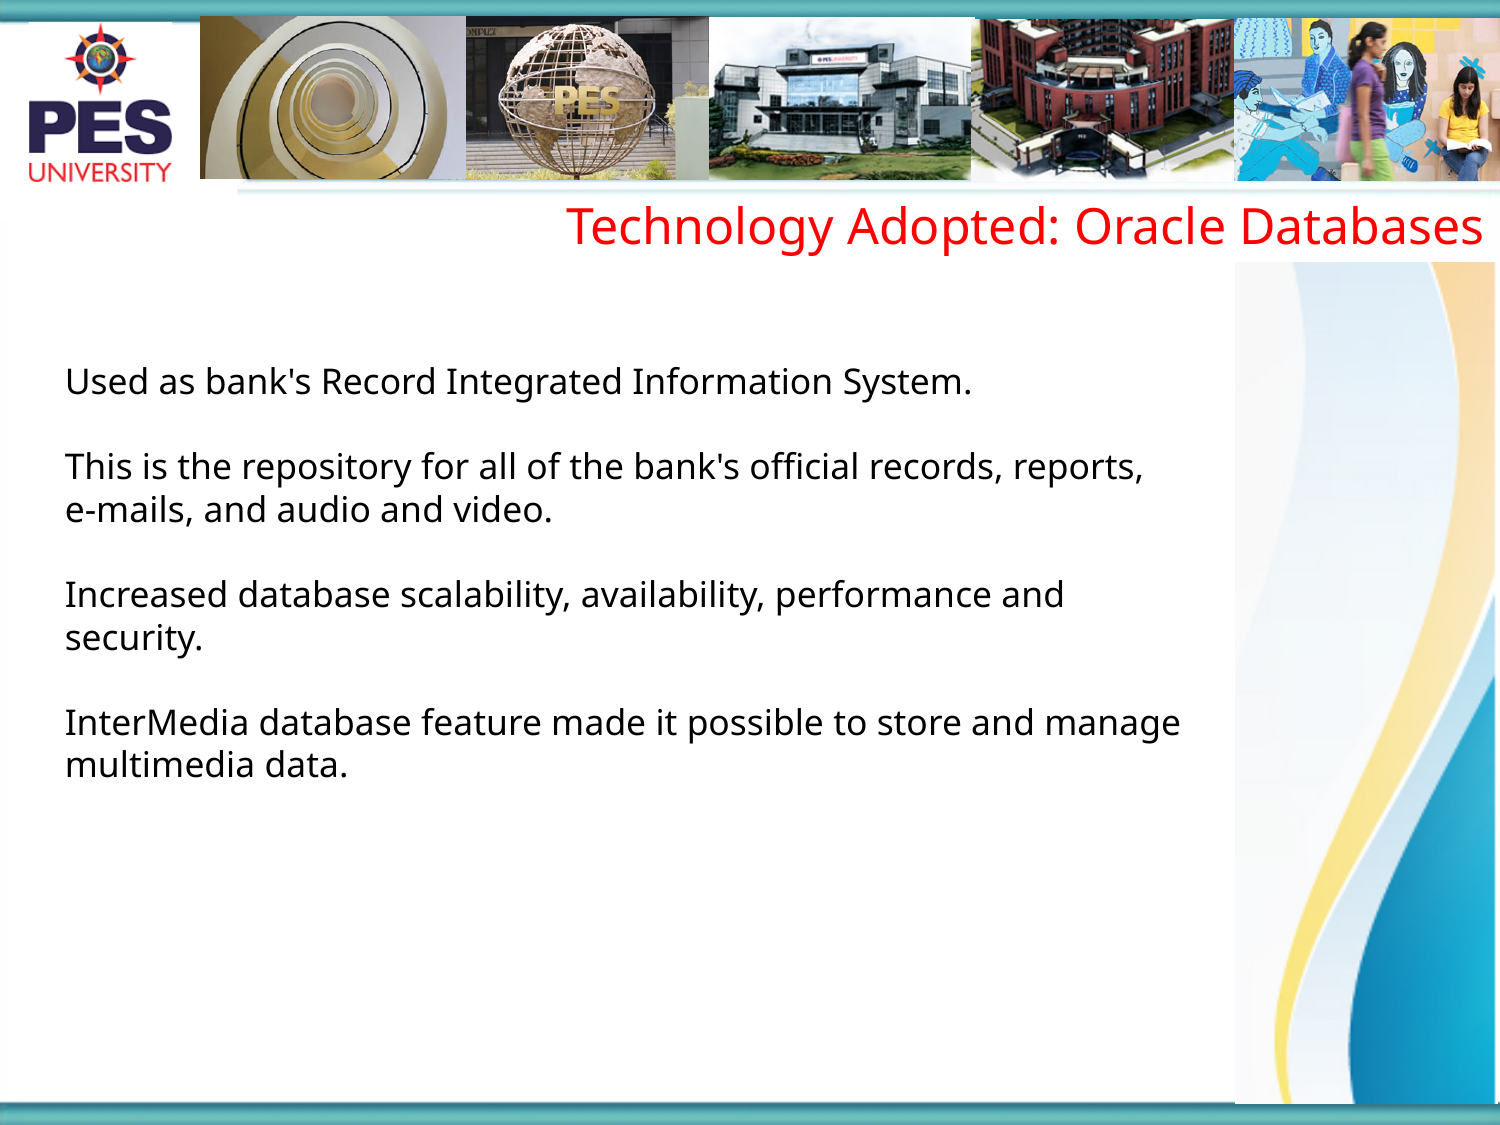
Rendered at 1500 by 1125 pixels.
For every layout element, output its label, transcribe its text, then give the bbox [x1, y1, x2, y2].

text_box Technology Adopted: Oracle Databases [194, 187, 1500, 263]
picture [0, 0, 1500, 187]
text_box Used as bank's Record Integrated Information System. This is the repository for all of the bank's official records, reports, e-mails, and audio and video. Increased database scalability, availability, performance and security. InterMedia database feature made it possible to store and manage multimedia data. [50, 351, 1198, 877]
picture [0, 222, 1500, 1125]
